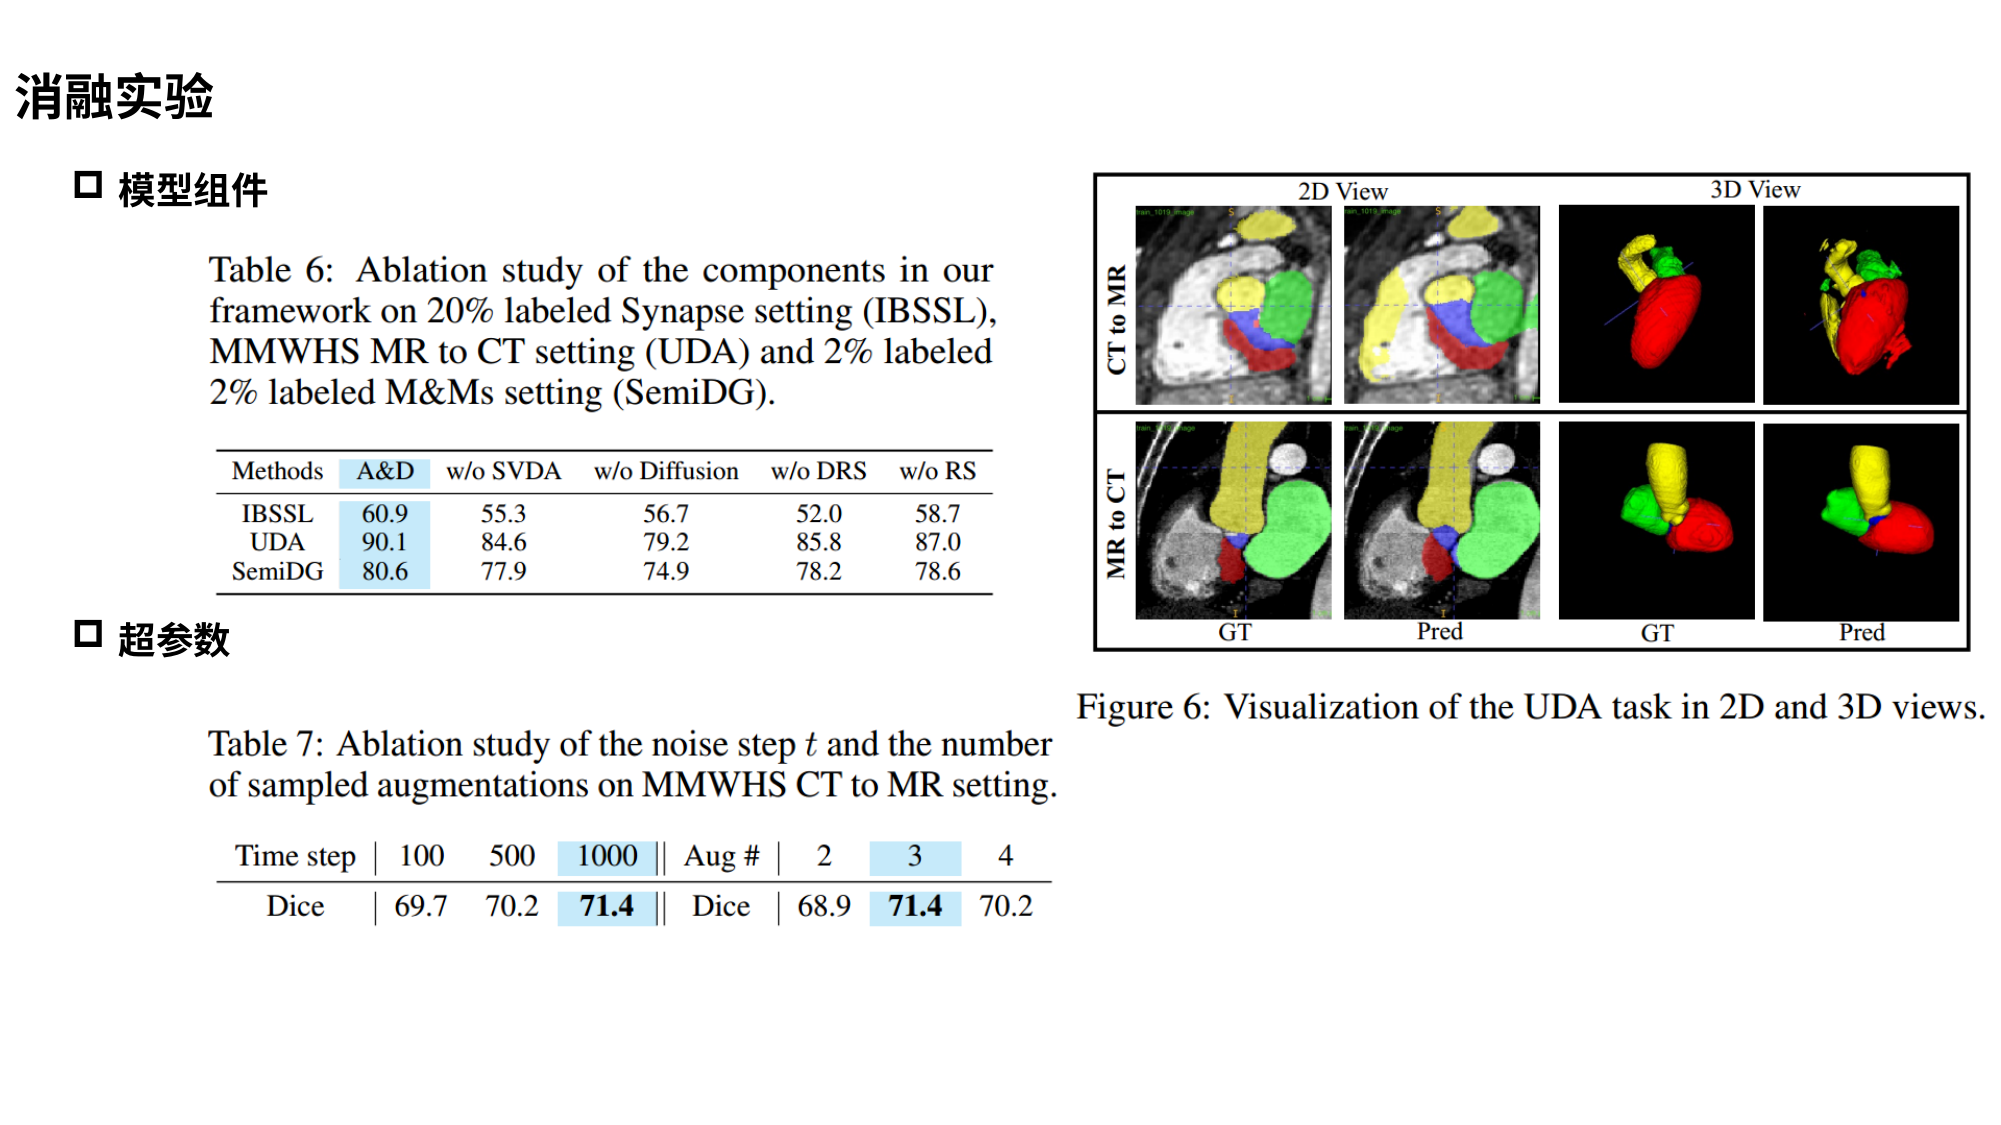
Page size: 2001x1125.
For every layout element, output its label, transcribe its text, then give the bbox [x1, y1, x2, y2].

picture [204, 160, 2000, 942]
text_box 超参数 [56, 609, 335, 669]
text_box 消融实验 [0, 58, 410, 134]
text_box 模型组件 [56, 160, 335, 220]
picture [204, 246, 1010, 610]
